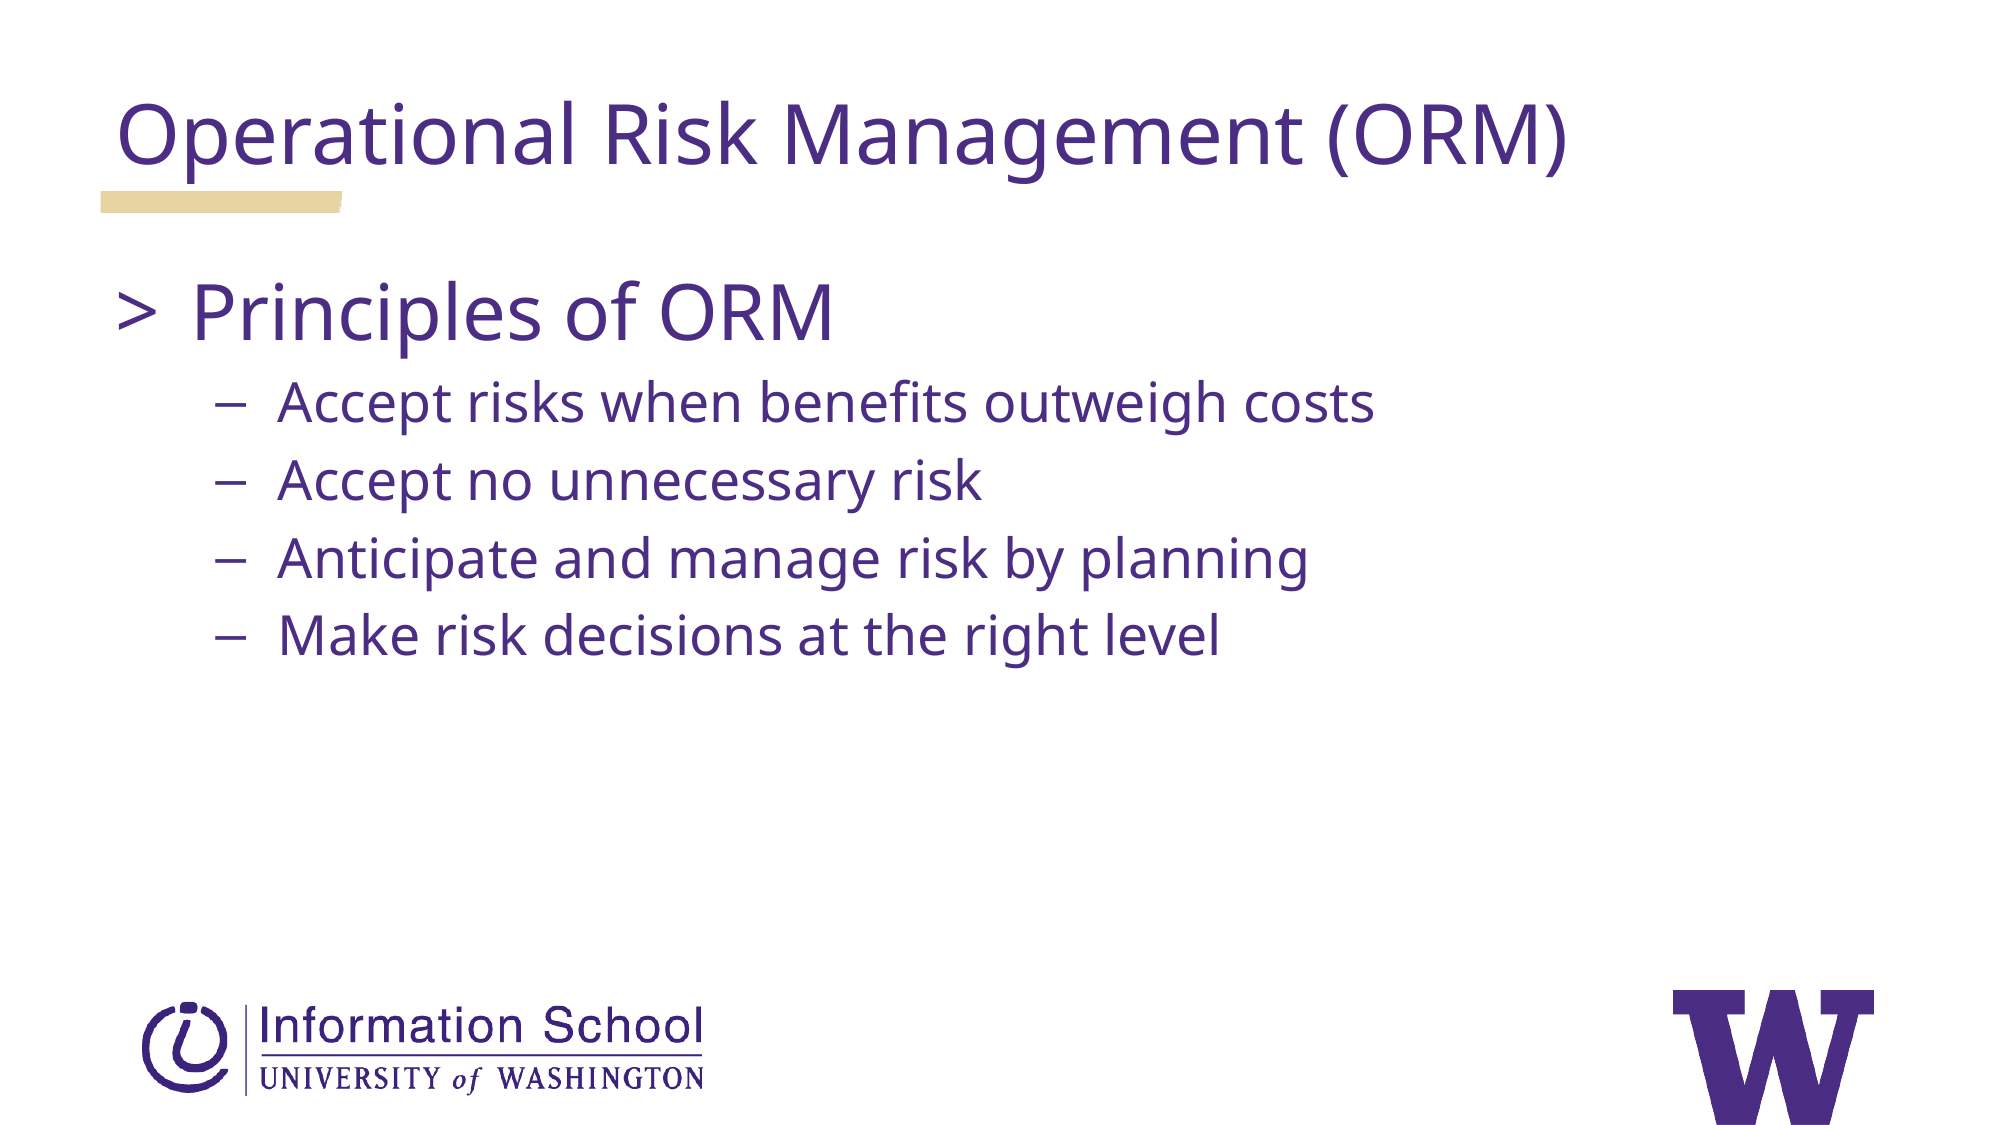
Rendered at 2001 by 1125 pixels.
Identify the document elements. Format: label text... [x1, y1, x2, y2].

list Operational Risk Management (ORM) [100, 81, 1891, 190]
list Principles of ORM Accept risks when benefits outweigh costs Accept no unnecessary risk Anticipate and manage risk by planning Make risk decisions at the right level [100, 255, 1976, 881]
picture [1673, 990, 1874, 1125]
picture [128, 987, 736, 1109]
